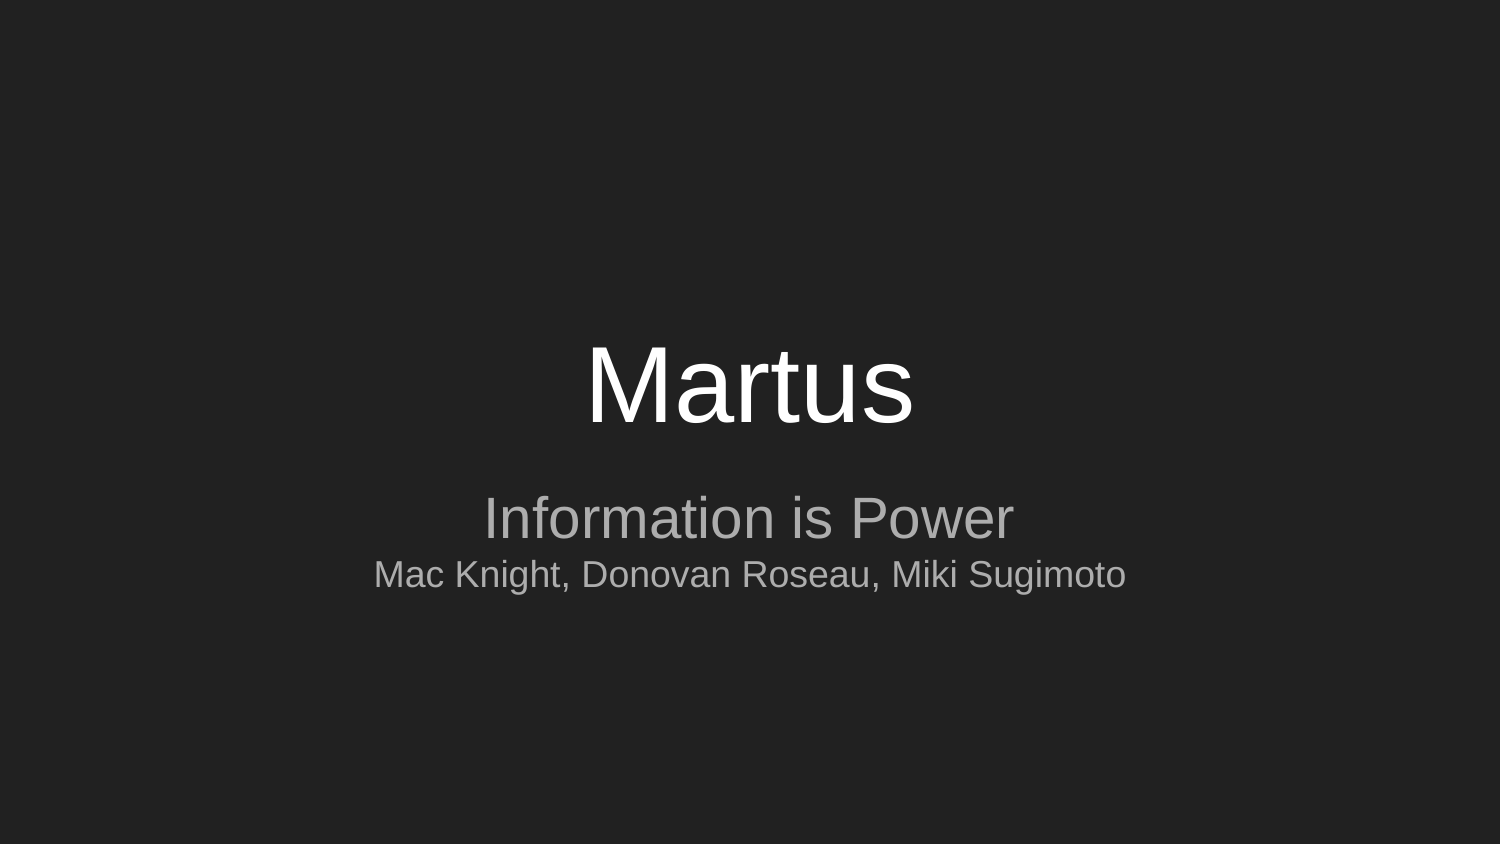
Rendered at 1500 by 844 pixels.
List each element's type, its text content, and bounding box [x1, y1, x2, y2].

subtitle Information is Power Mac Knight, Donovan Roseau, Miki Sugimoto [51, 464, 1449, 595]
title Martus [51, 122, 1449, 459]
